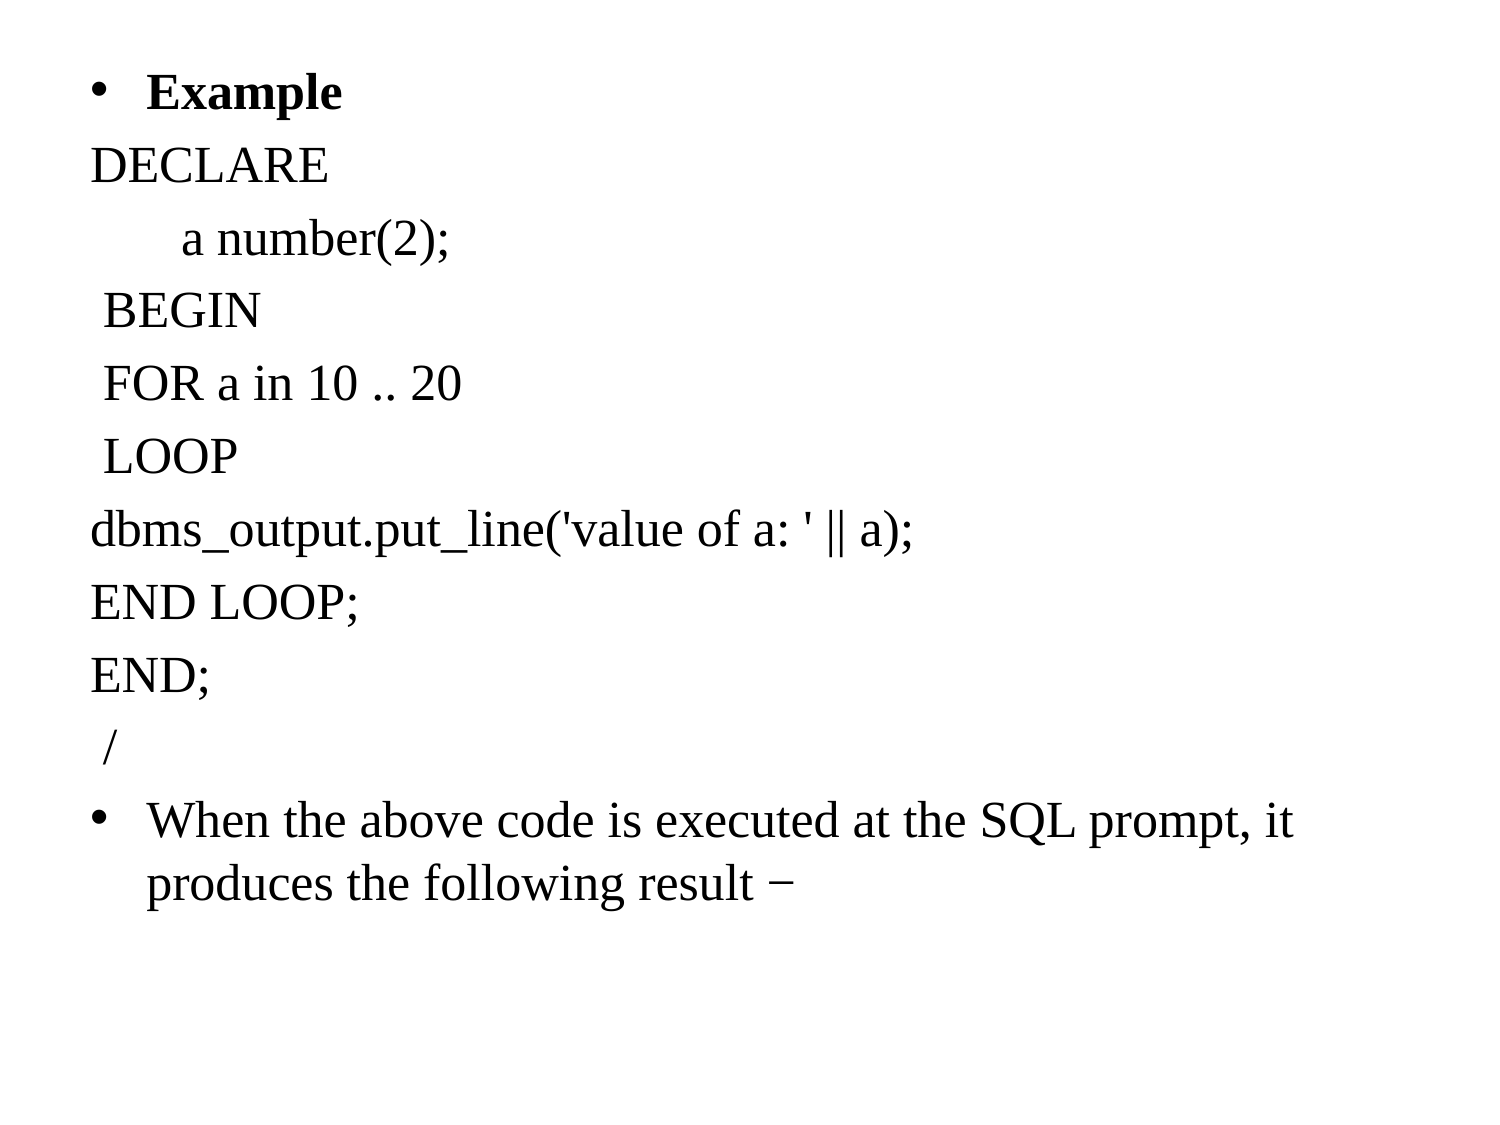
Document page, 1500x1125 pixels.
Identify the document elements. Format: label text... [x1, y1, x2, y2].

list Example DECLARE a number(2); BEGIN FOR a in 10 .. 20 LOOP dbms_output.put_line('value of a: ' || a); END LOOP; END; / When the above code is executed at the SQL prompt, it produces the following result − [75, 50, 1425, 1088]
